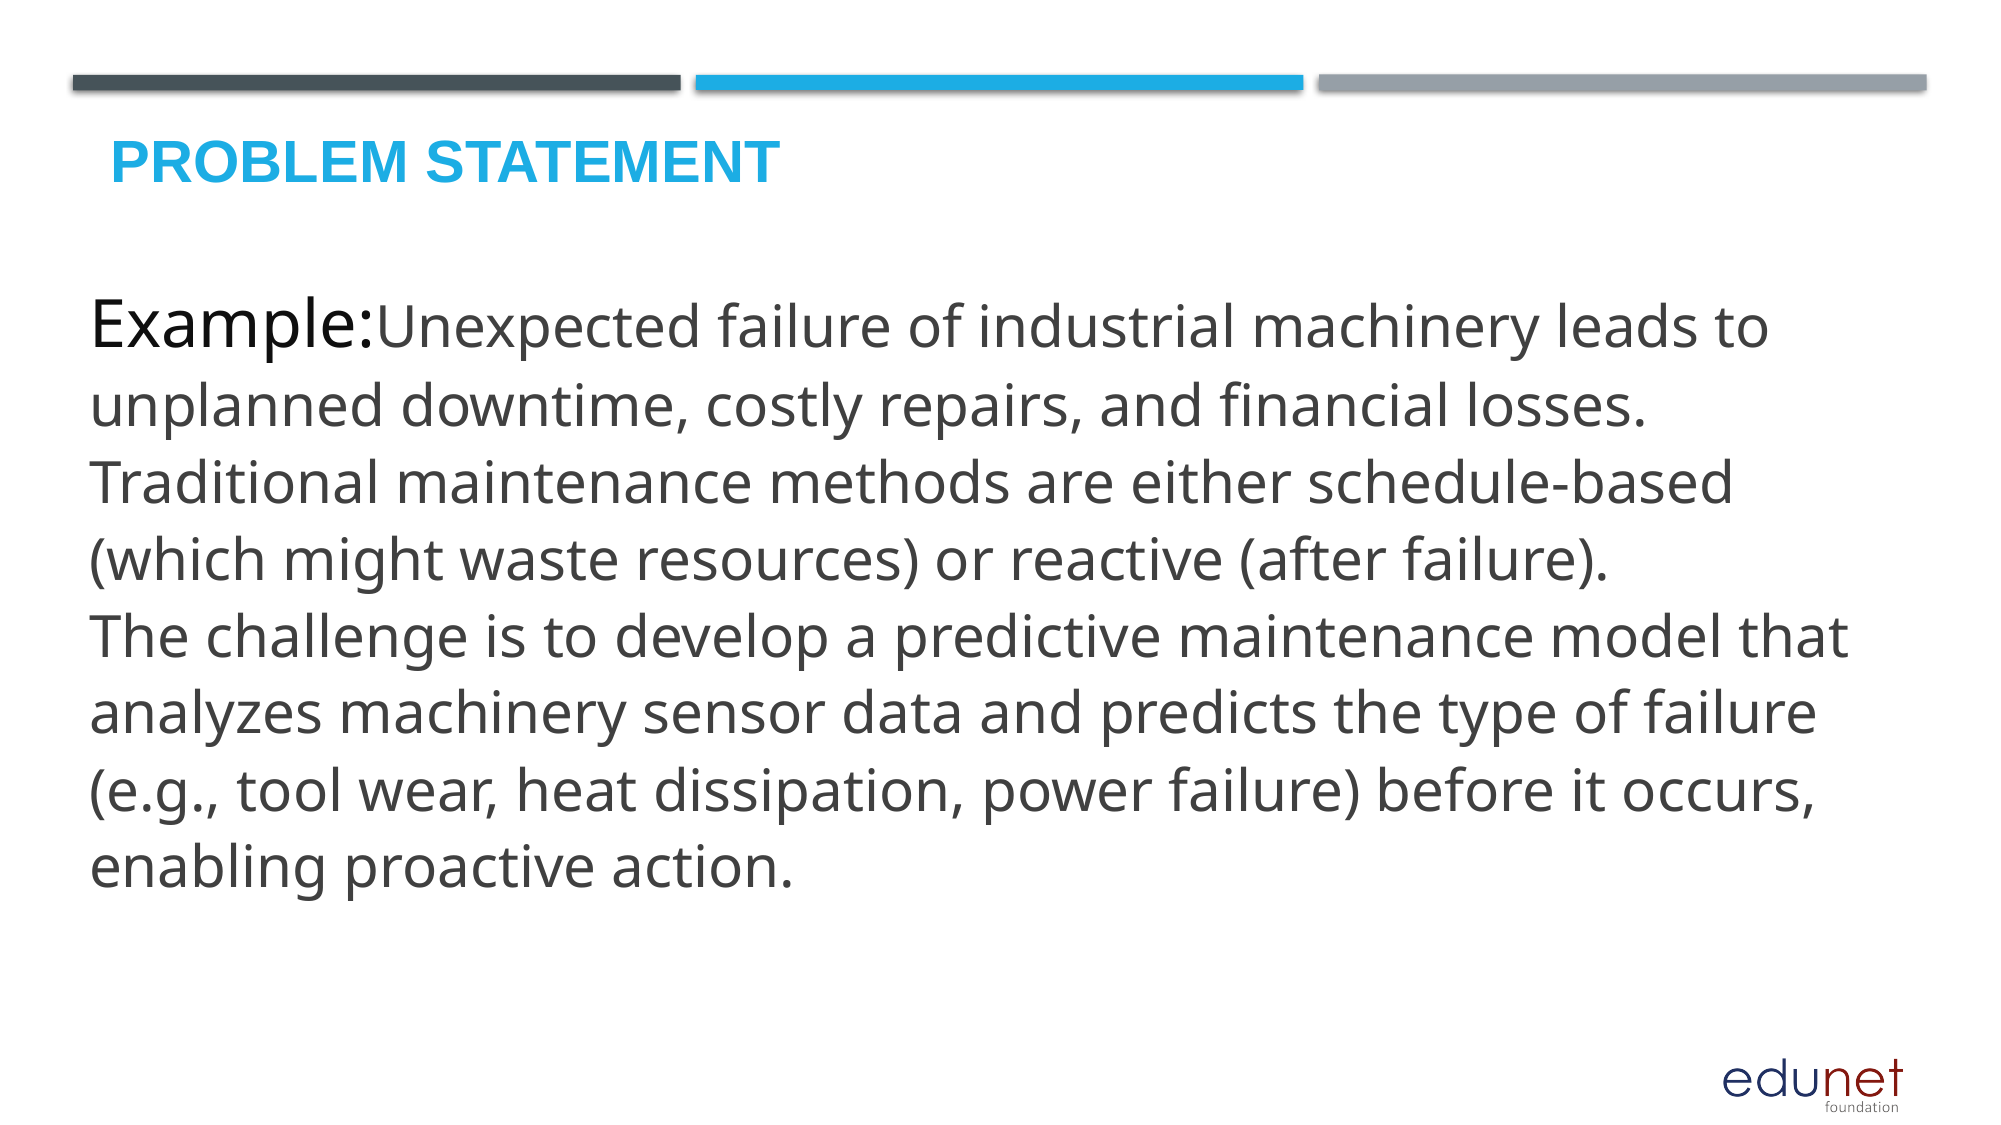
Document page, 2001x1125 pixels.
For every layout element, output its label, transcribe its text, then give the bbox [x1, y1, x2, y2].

list Example:Unexpected failure of industrial machinery leads to unplanned downtime, costly repairs, and financial losses. Traditional maintenance methods are either schedule-based (which might waste resources) or reactive (after failure). The challenge is to develop a predictive maintenance model that analyzes machinery sensor data and predicts the type of failure (e.g., tool wear, heat dissipation, power failure) before it occurs, enabling proactive action. [74, 203, 1884, 970]
picture [1719, 1056, 1905, 1116]
title Problem Statement [95, 115, 1905, 203]
